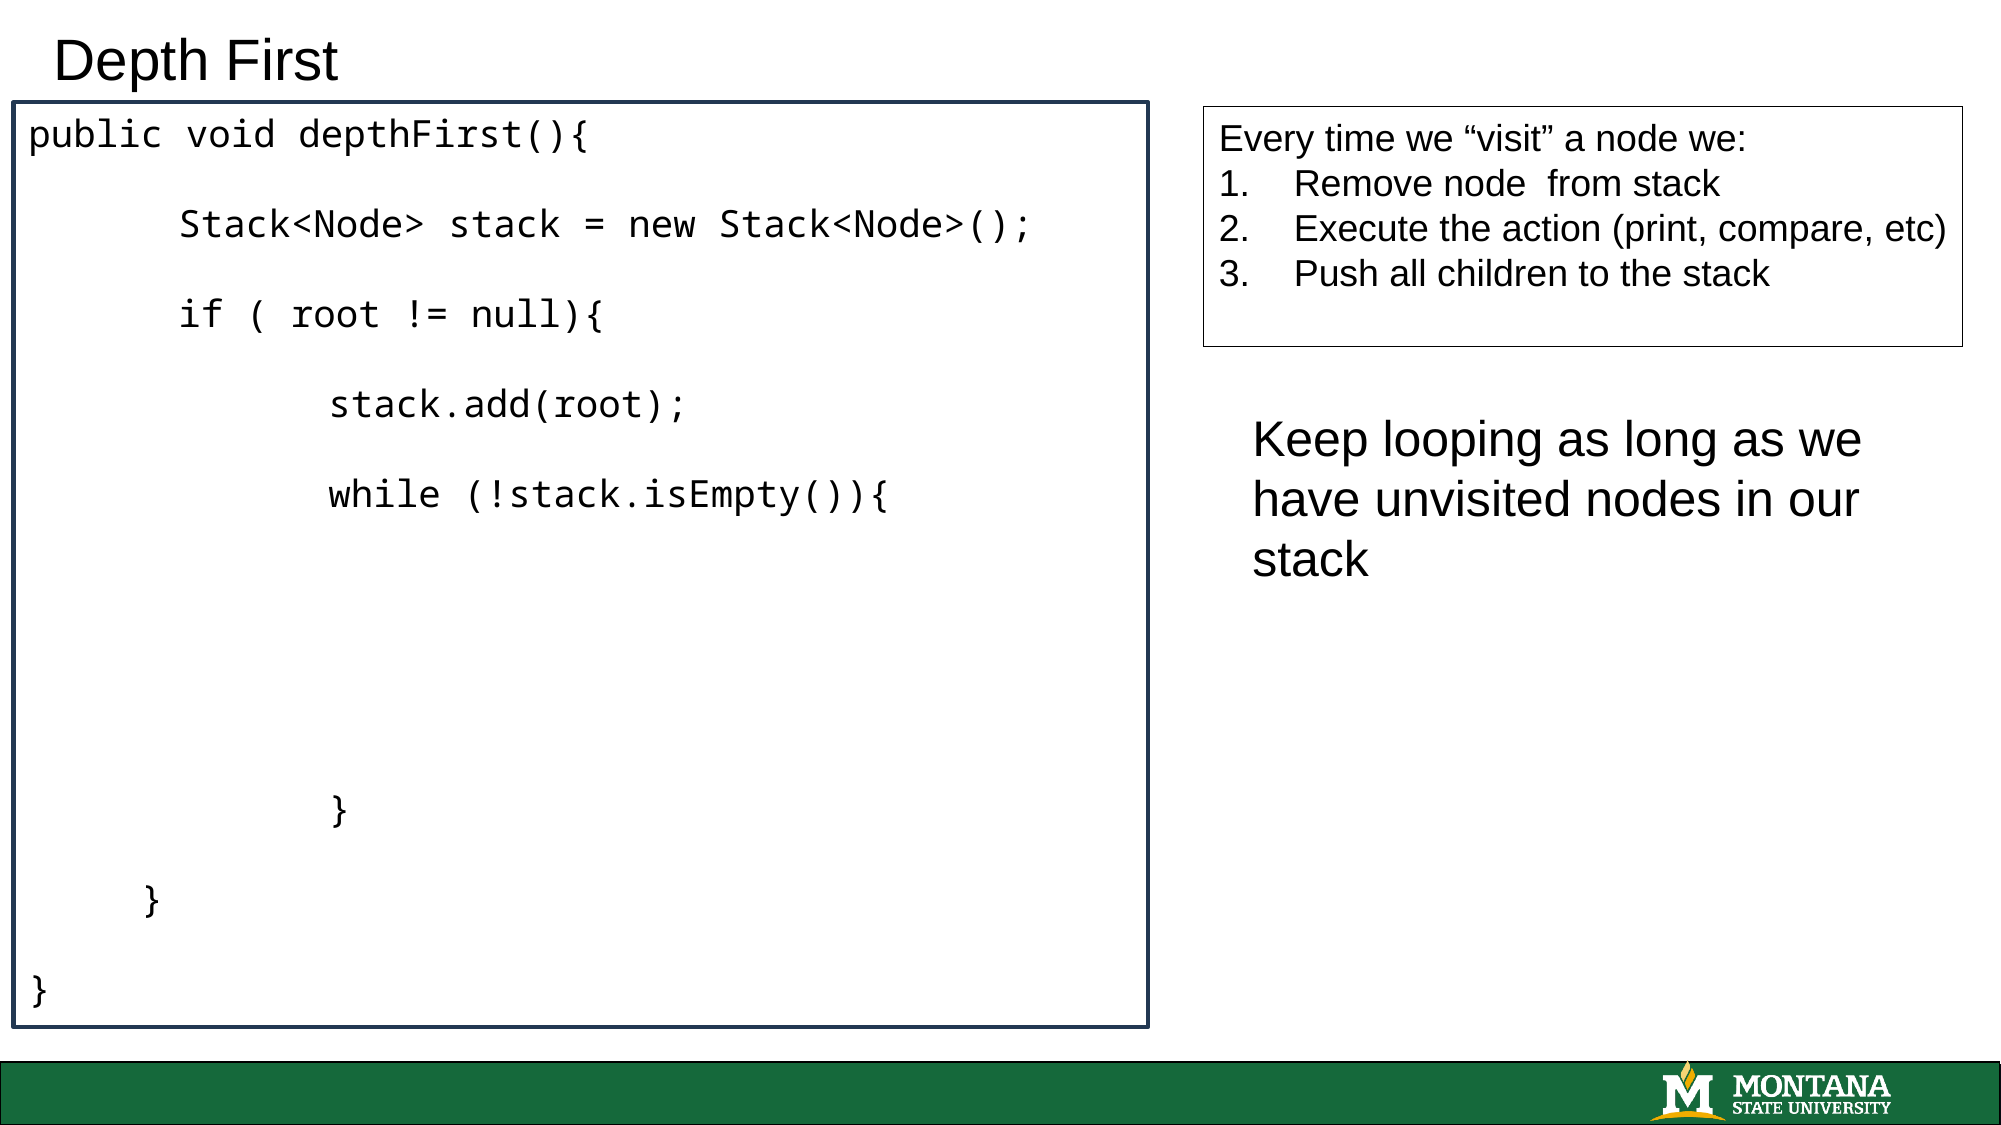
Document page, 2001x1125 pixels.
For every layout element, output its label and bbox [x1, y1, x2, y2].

text_box [11, 15, 1150, 1029]
text_box [1237, 399, 1932, 595]
text_box [0, 1060, 2000, 1125]
text_box [1203, 106, 1963, 347]
picture [1649, 1060, 1892, 1122]
